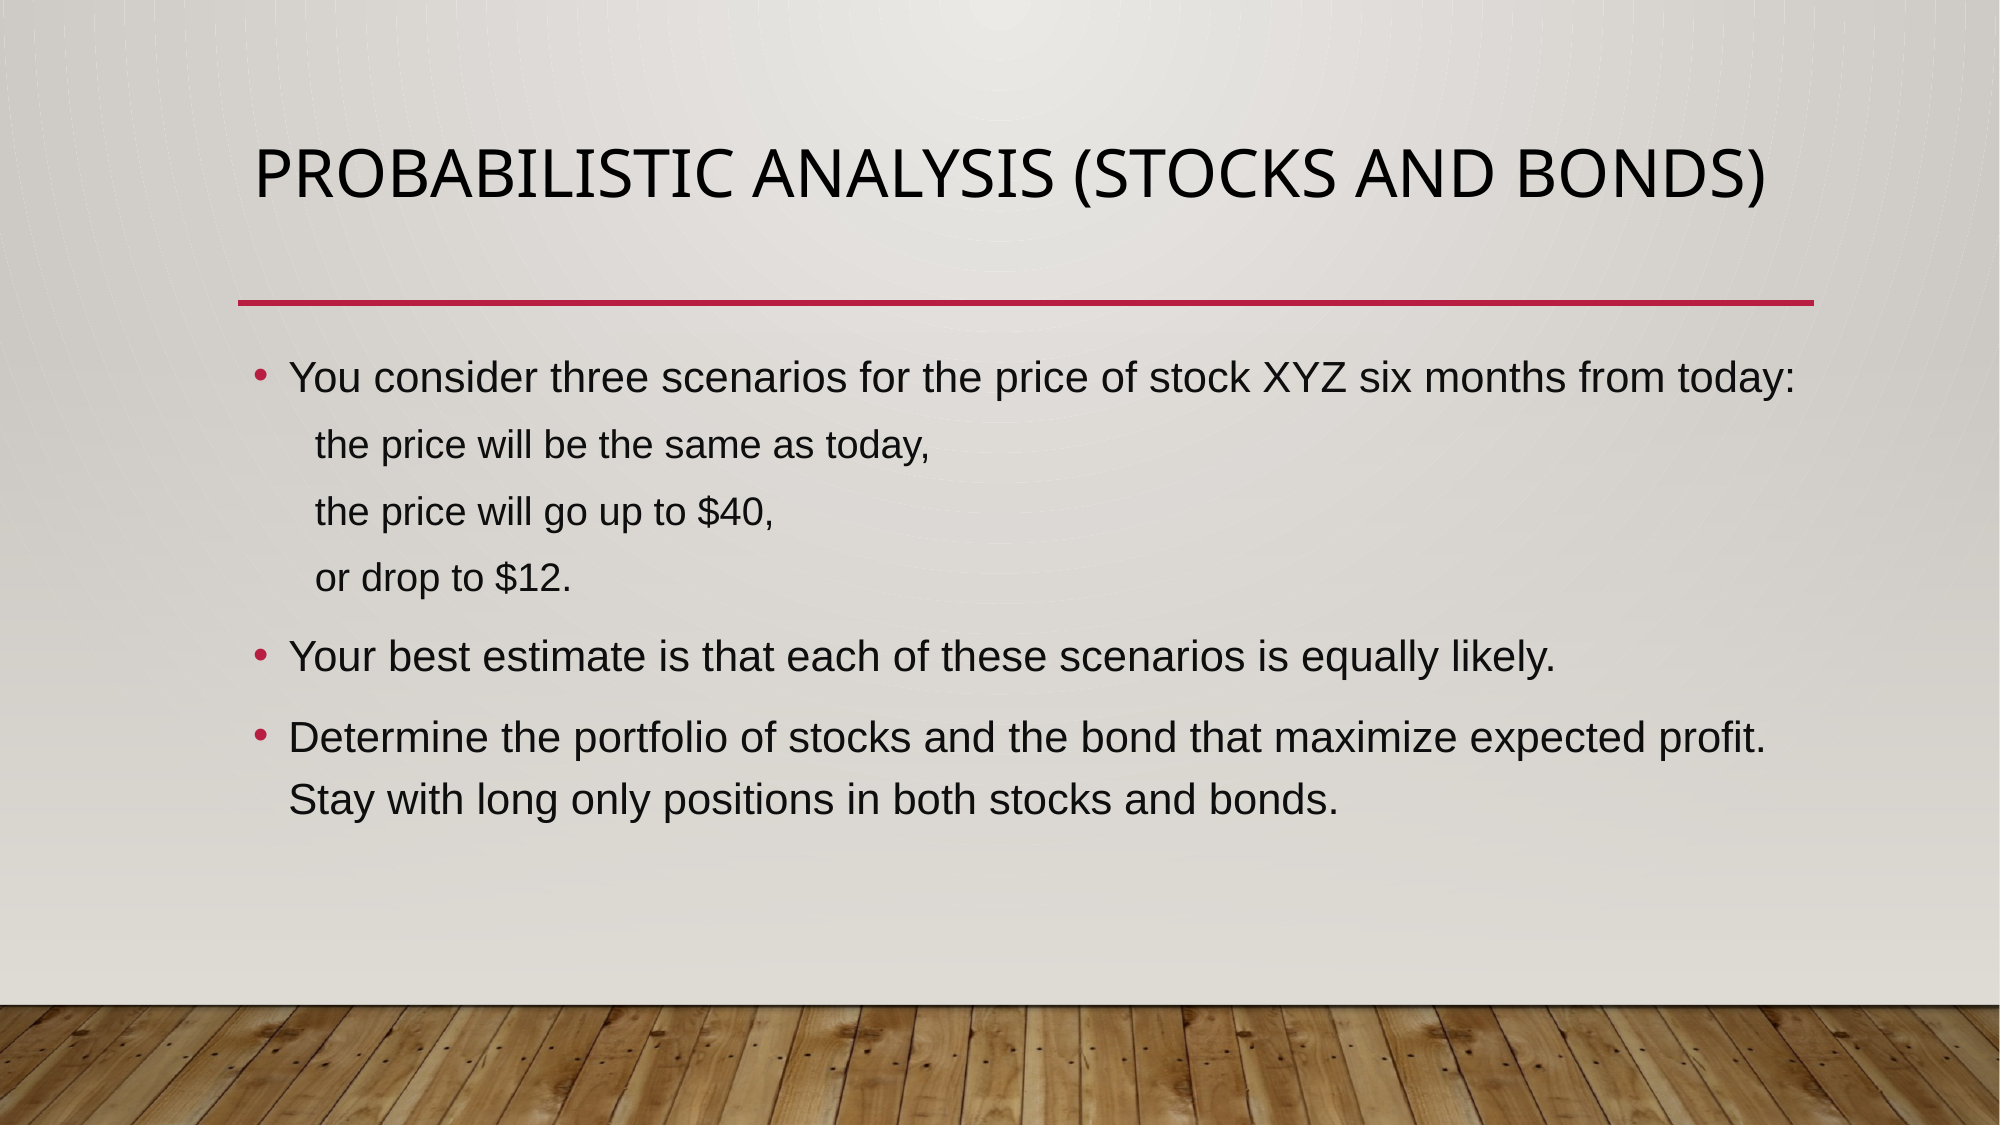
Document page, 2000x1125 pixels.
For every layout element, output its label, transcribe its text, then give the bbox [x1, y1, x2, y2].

list You consider three scenarios for the price of stock XYZ six months from today: the price will be the same as today, the price will go up to $40, or drop to $12. Your best estimate is that each of these scenarios is equally likely. Determine the portfolio of stocks and the bond that maximize expected profit. Stay with long only positions in both stocks and bonds. [238, 330, 1813, 897]
picture [0, 1005, 2000, 1125]
title Probabilistic Analysis (stocks and bonds) [238, 131, 1813, 305]
